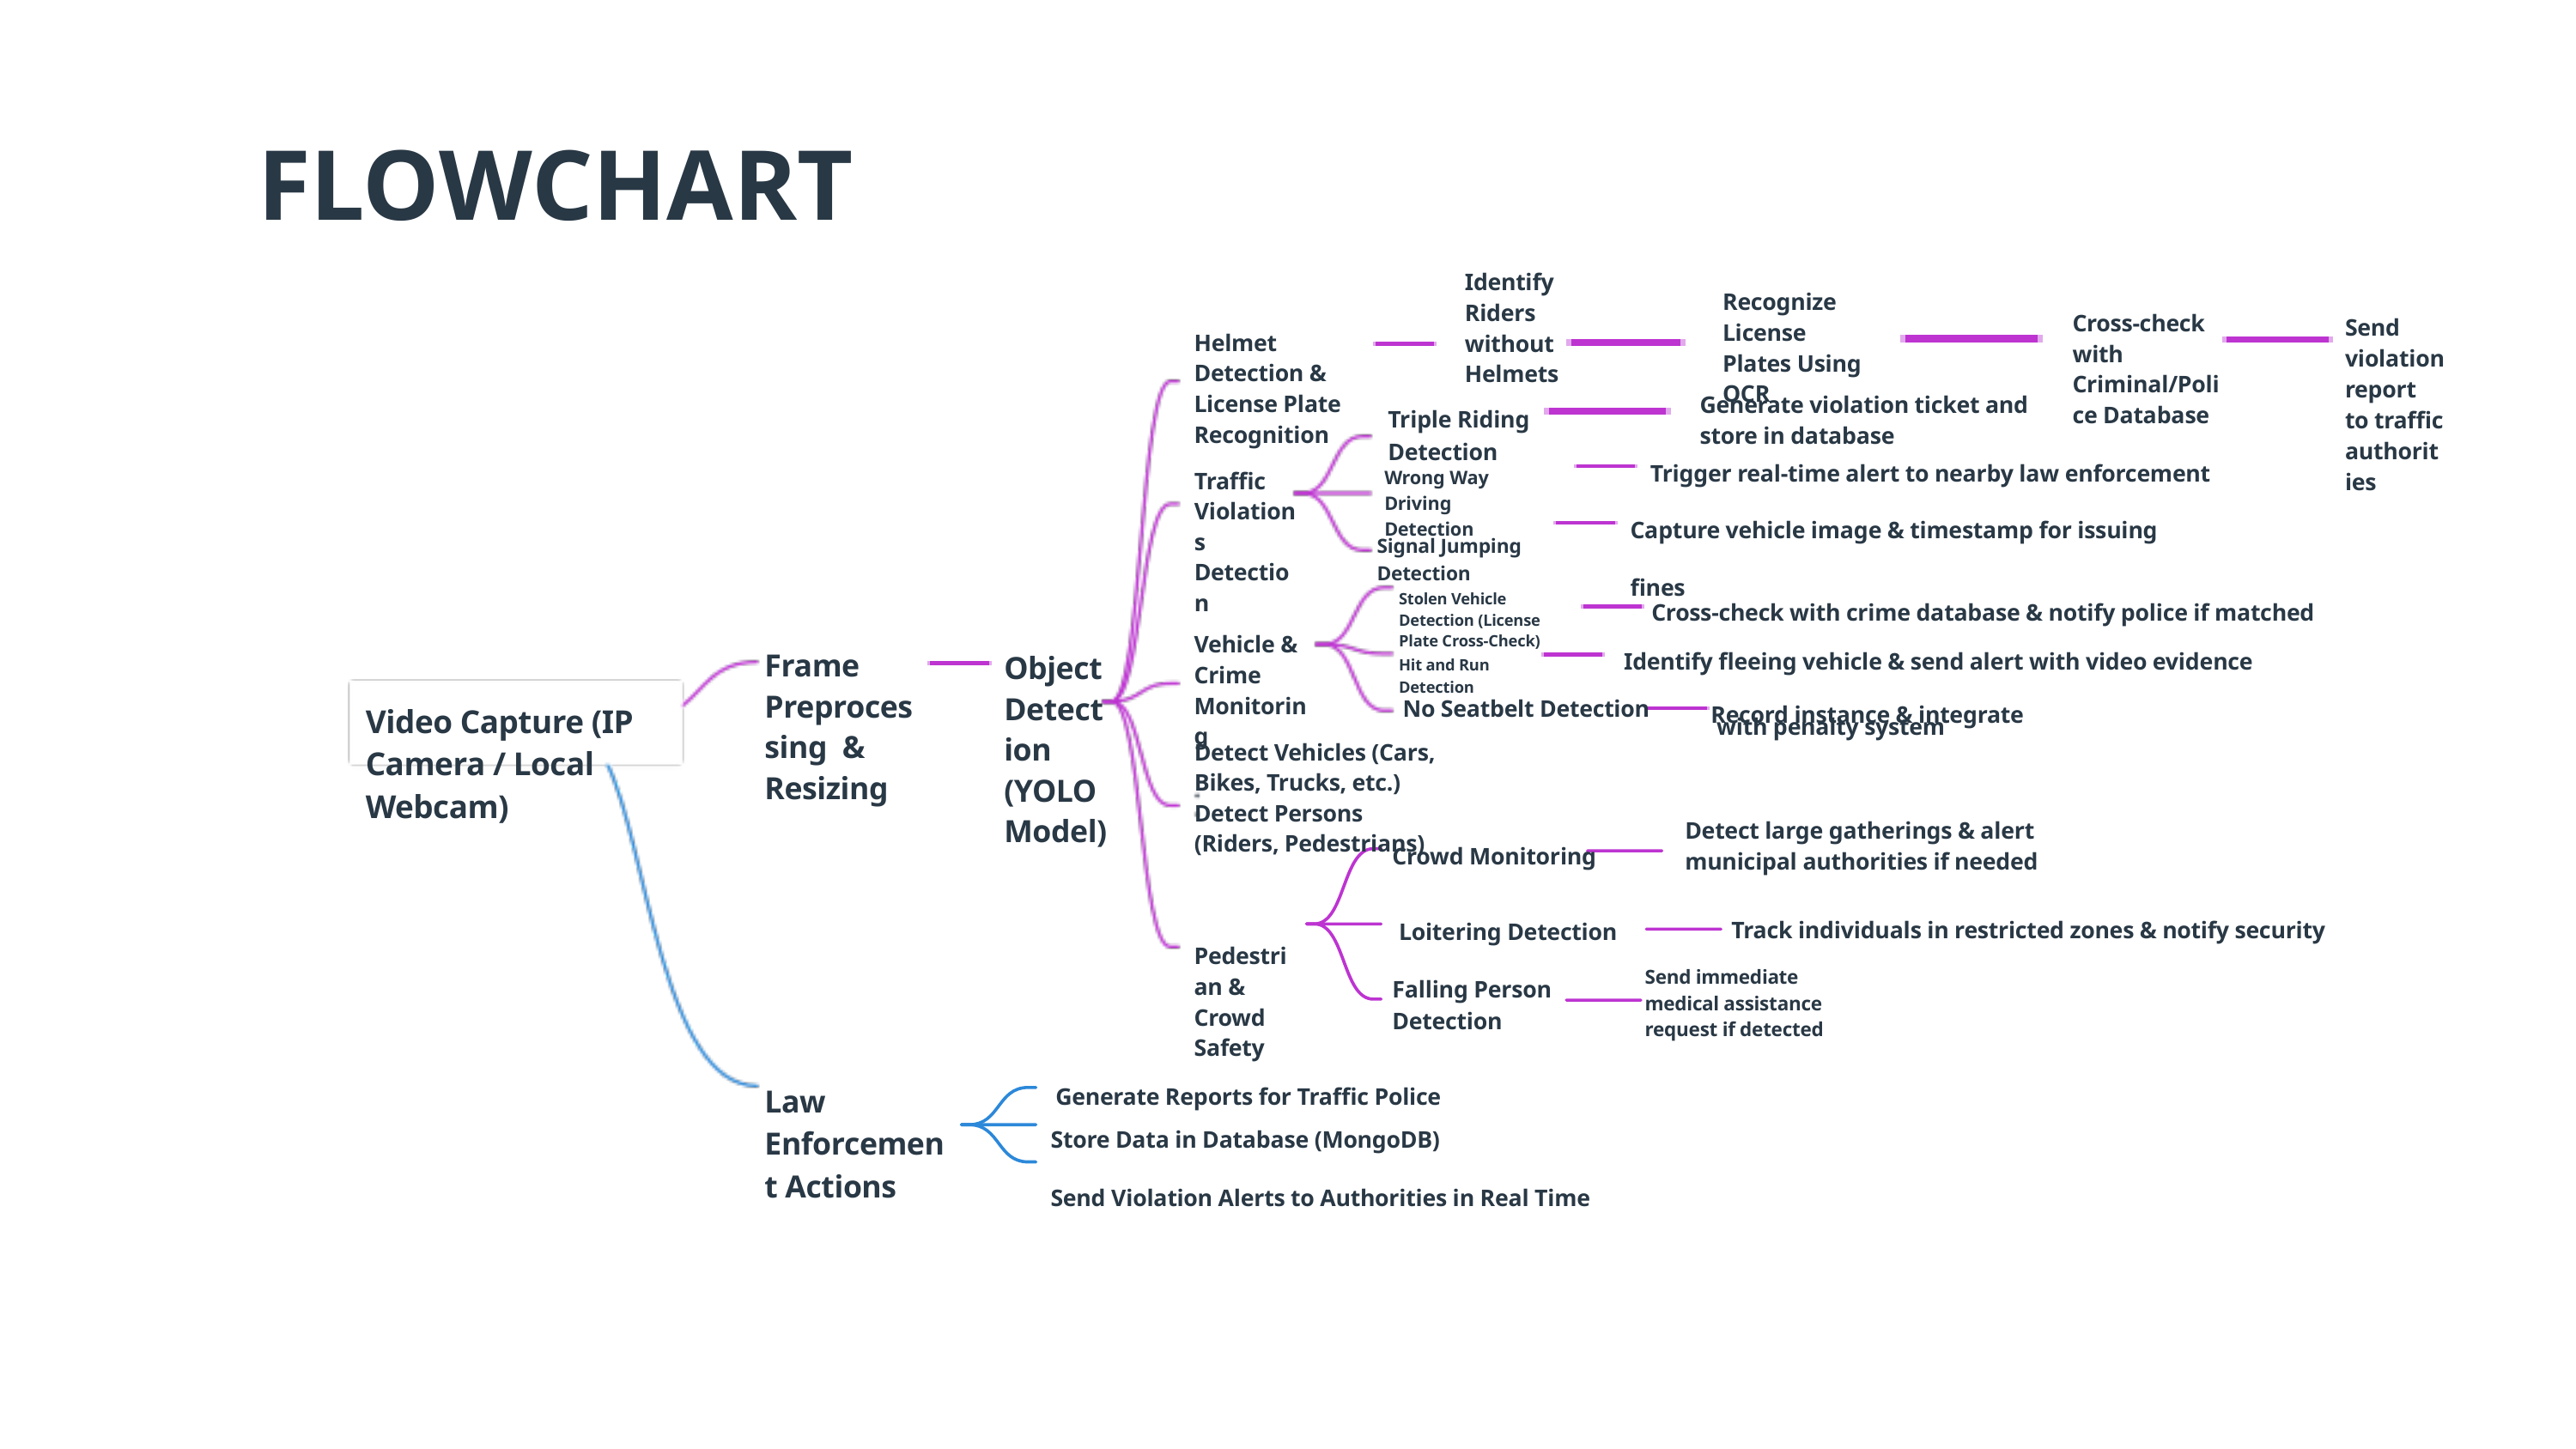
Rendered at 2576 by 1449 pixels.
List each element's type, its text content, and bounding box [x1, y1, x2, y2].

text_box Send immediate medical assistance request if detected [1644, 962, 1843, 1040]
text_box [947, 1073, 1050, 1176]
text_box Generate Reports for Traﬃc Police [1055, 1052, 1516, 1110]
text_box Traﬃc Violations Detection [1194, 464, 1301, 616]
text_box Record instance & integrate with penalty system [1710, 670, 2049, 740]
text_box Generate violation ticket and store in database [1699, 387, 2058, 429]
text_box Pedestrian & Crowd Safety [1194, 938, 1288, 1052]
text_box [1282, 423, 1385, 565]
text_box Identify ﬂeeing vehicle & send alert with video evidence [1617, 616, 2576, 675]
text_box Send violation report to traﬃc authorities [2345, 309, 2445, 495]
text_box [1303, 574, 1406, 725]
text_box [1644, 927, 1723, 931]
text_box Trigger real-time alert to nearby law enforcement [1649, 429, 2245, 487]
text_box [1546, 521, 1625, 524]
text_box [2228, 336, 2345, 343]
text_box Video Capture (IP Camera / Local Webcam) [365, 697, 674, 825]
text_box [1618, 408, 1686, 415]
text_box Track individuals in restricted zones & notify security [1731, 912, 2411, 943]
text_box Cross-check with crime database & notify police if matched [1651, 568, 2320, 616]
text_box Vehicle & Crime Monitoring [1194, 627, 1313, 734]
text_box Stolen Vehicle Detection (License Plate Cross-Check) [1399, 587, 1571, 651]
text_box [1573, 604, 1651, 609]
text_box Law Enforcement Actions [764, 1076, 951, 1204]
text_box No Seatbelt Detection [1402, 689, 1656, 722]
text_box Detect large gatherings & alert municipal authorities if needed [1685, 812, 2049, 875]
text_box [1534, 652, 1613, 657]
text_box Wrong Way Driving Detection [1384, 462, 1515, 541]
text_box Send Violation Alerts to Authorities in Real Time [1050, 1154, 1608, 1212]
text_box [1091, 368, 1212, 961]
text_box Frame Preprocessing & Resizing [764, 642, 919, 806]
text_box Detect Vehicles (Cars, Bikes, Trucks, etc.) Detect Persons (Riders, Pedestrians) [1194, 734, 1444, 858]
text_box Store Data in Database (MongoDB) [1054, 1095, 1485, 1153]
text_box Signal Jumping Detection [1376, 529, 1522, 585]
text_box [1292, 834, 1395, 1014]
text_box [1565, 339, 1699, 346]
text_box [1585, 849, 1664, 853]
text_box [1656, 706, 1710, 710]
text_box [1564, 998, 1643, 1003]
text_box Hit and Run Detection [1399, 652, 1532, 696]
text_box Triple Riding Detection [1388, 400, 1618, 465]
text_box Loitering Detection [1399, 912, 1664, 946]
text_box FLOWCHART [213, 104, 899, 375]
text_box [337, 649, 772, 1100]
text_box Crowd Monitoring [1398, 837, 1597, 902]
text_box Helmet Detection & License Plate Recognition [1194, 325, 1364, 448]
text_box Capture vehicle image & timestamp for issuing ﬁnes [1630, 486, 2211, 601]
text_box Recognize License Plates Using OCR [1722, 284, 1879, 387]
text_box [1884, 335, 2060, 343]
text_box Object Detection (YOLO Model) [1004, 645, 1108, 890]
text_box Cross-check with Criminal/Police Database [2072, 306, 2228, 428]
text_box Falling Person Detection [1392, 970, 1622, 1034]
text_box Identify Riders without Helmets [1464, 264, 1565, 388]
text_box [920, 661, 999, 665]
text_box [1567, 464, 1645, 468]
text_box [1366, 342, 1444, 346]
